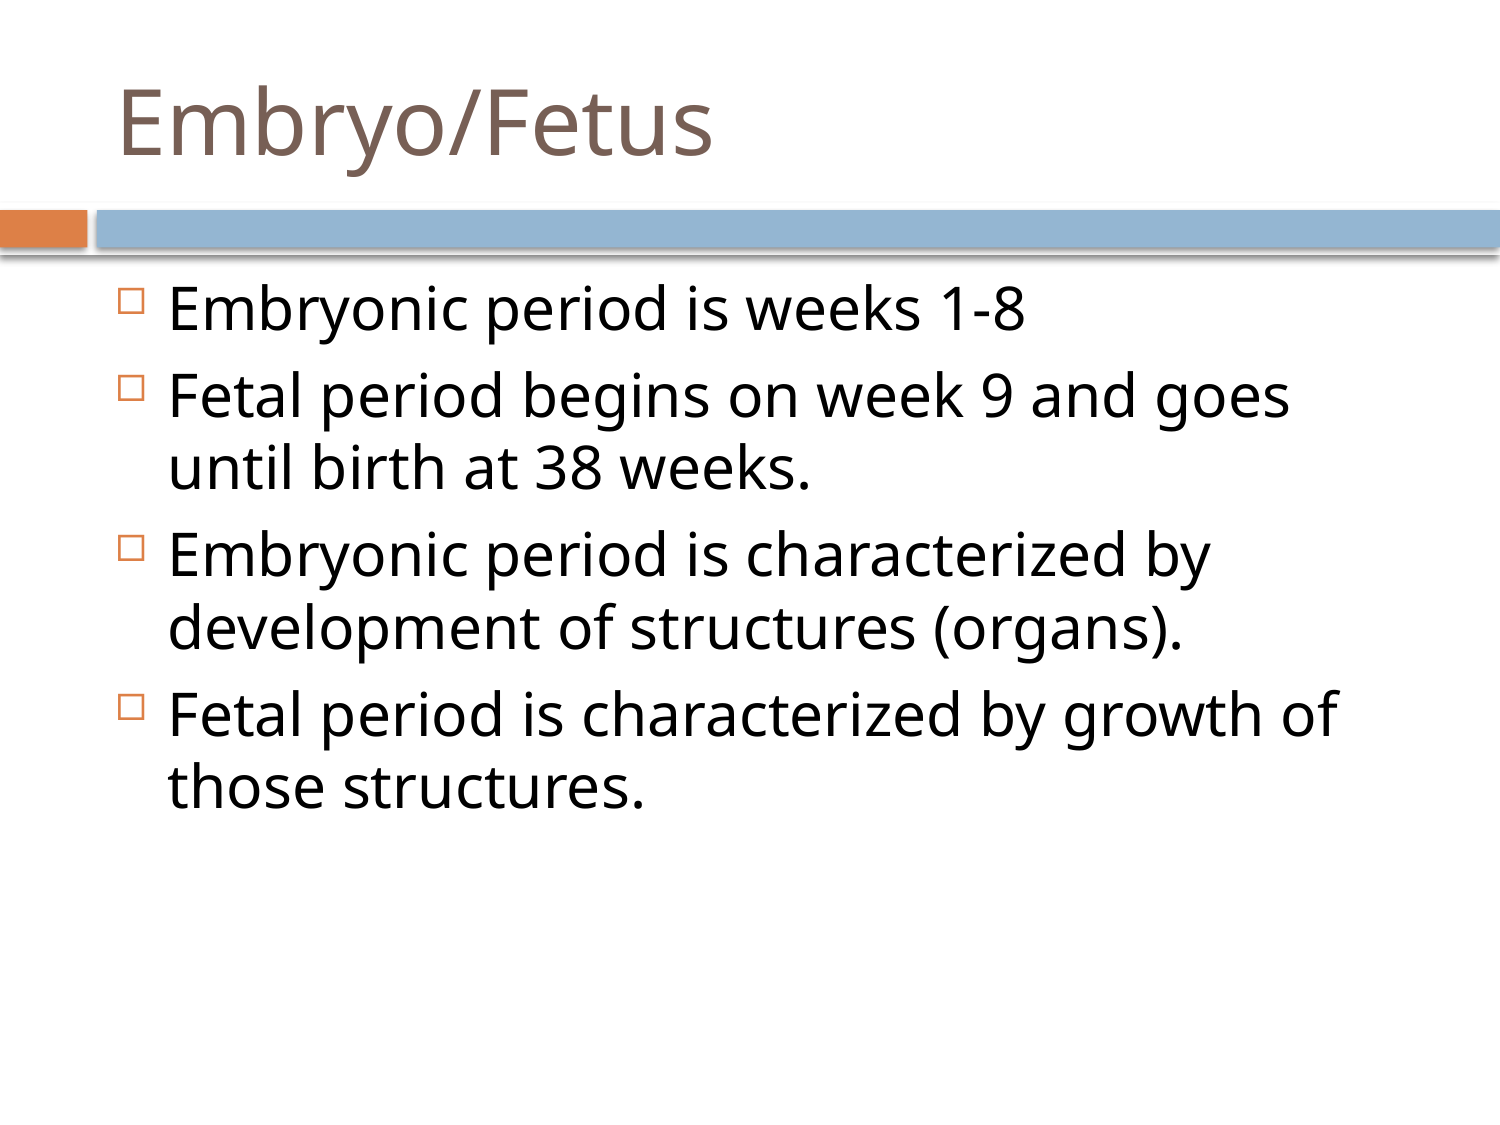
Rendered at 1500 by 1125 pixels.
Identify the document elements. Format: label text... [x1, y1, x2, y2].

title Embryo/Fetus [100, 37, 1438, 200]
list Embryonic period is weeks 1-8 Fetal period begins on week 9 and goes until birth at 38 weeks. Embryonic period is characterized by development of structures (organs). Fetal period is characterized by growth of those structures. [100, 262, 1438, 1005]
